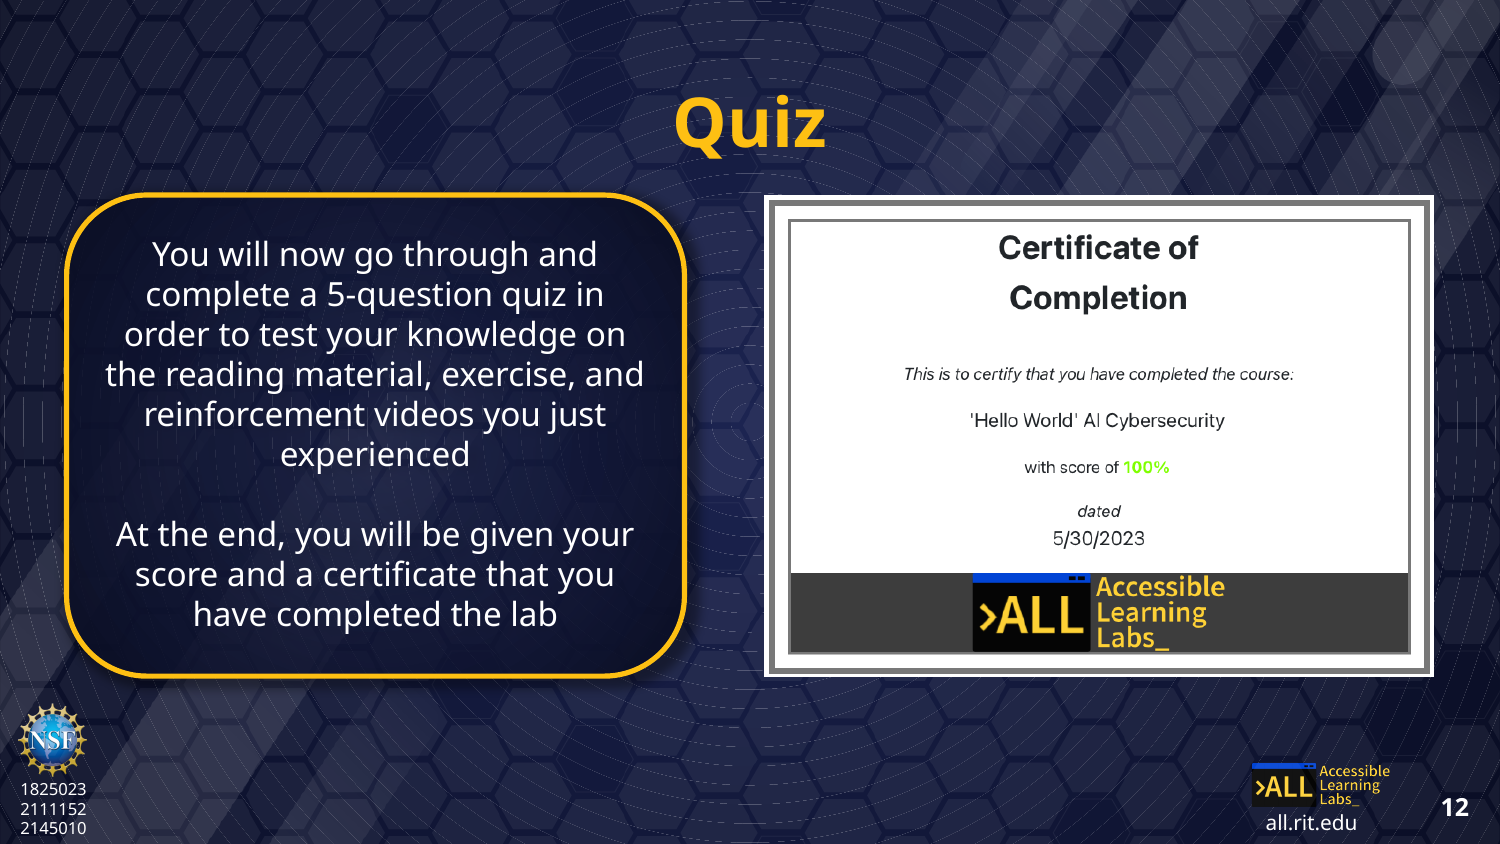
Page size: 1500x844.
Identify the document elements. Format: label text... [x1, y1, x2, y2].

picture [0, 0, 1500, 844]
slide_number 12 [1410, 776, 1500, 842]
text_box You will now go through and complete a 5-question quiz in order to test your knowledge on the reading material, exercise, and reinforcement videos you just experienced At the end, you will be given your score and a certificate that you have completed the lab [66, 195, 685, 677]
title Quiz [118, 72, 1382, 167]
